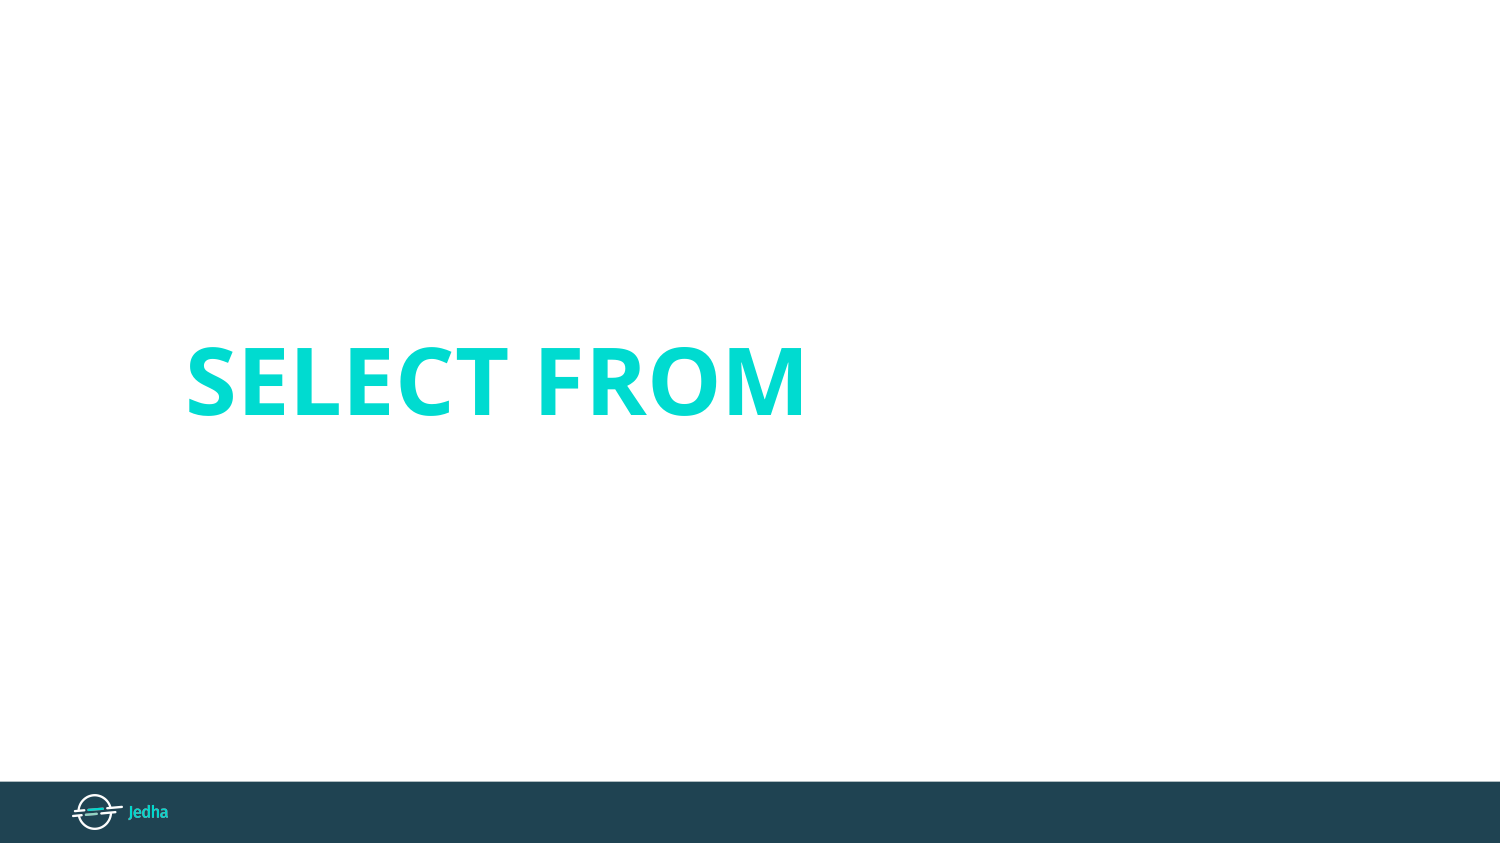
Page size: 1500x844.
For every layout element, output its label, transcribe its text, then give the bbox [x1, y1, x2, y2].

text_box [0, 781, 1500, 843]
title SELECT FROM [170, 307, 1043, 537]
picture [72, 794, 168, 830]
